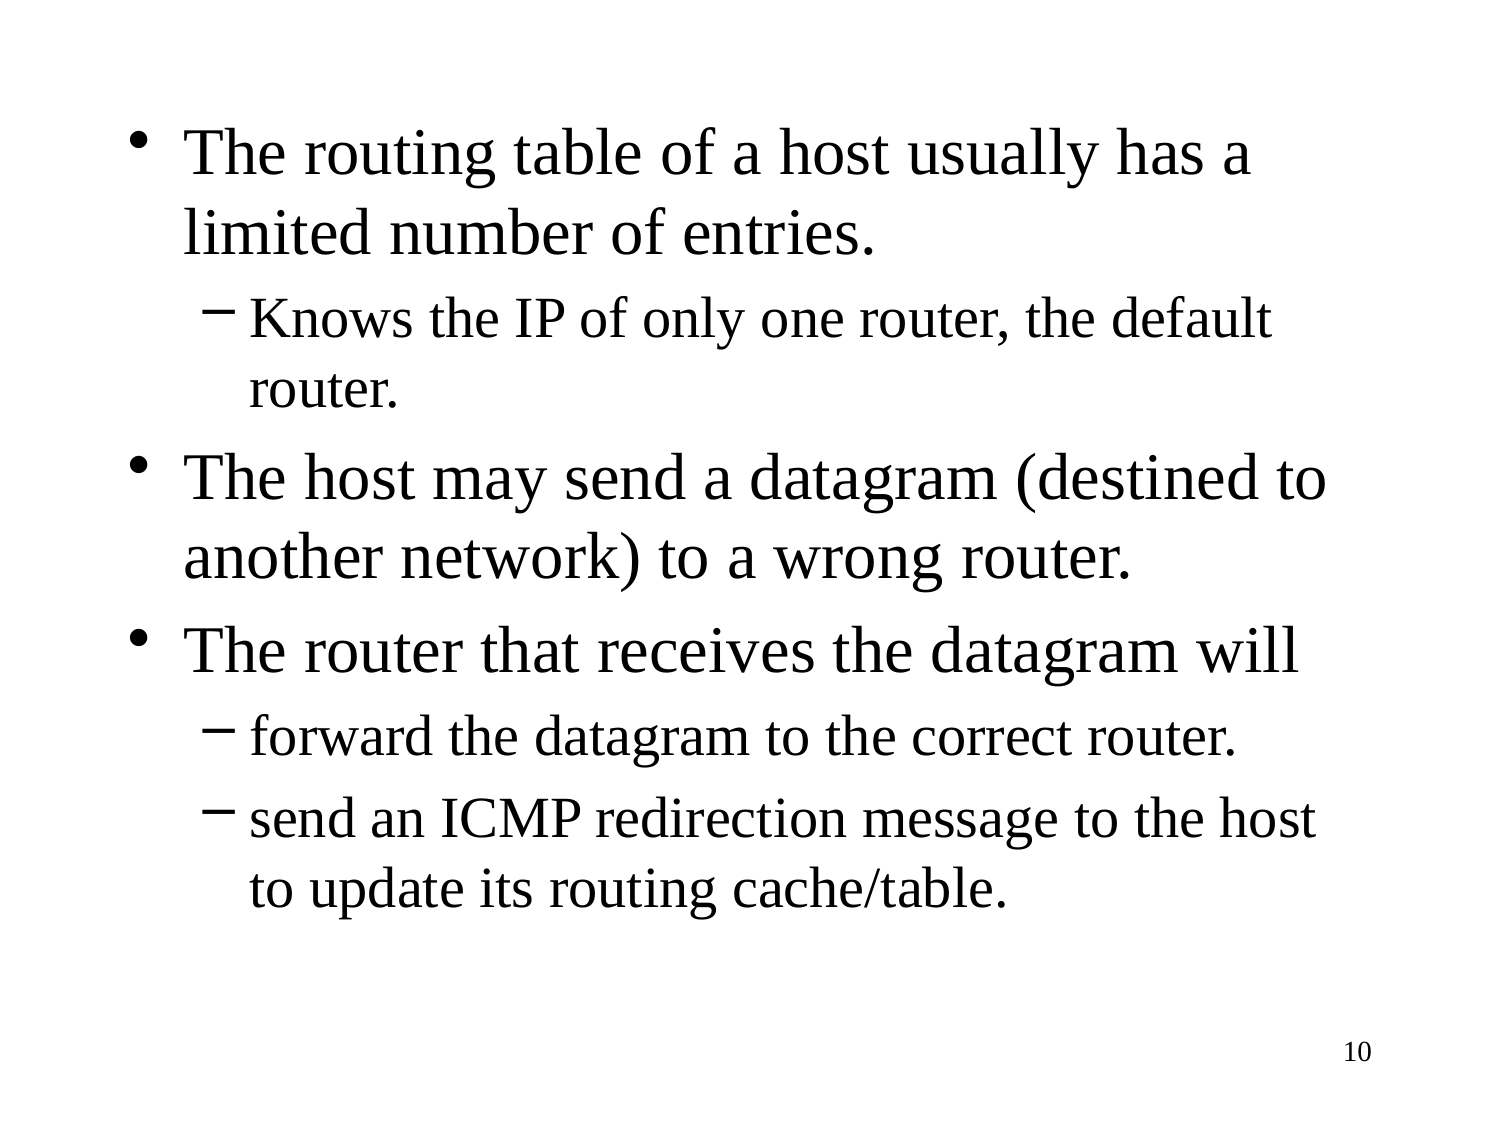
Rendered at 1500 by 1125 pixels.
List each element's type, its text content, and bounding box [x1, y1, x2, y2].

list The routing table of a host usually has a limited number of entries. Knows the IP of only one router, the default router. The host may send a datagram (destined to another network) to a wrong router. The router that receives the datagram will forward the datagram to the correct router. send an ICMP redirection message to the host to update its routing cache/table. [112, 99, 1388, 1000]
slide_number 10 [1074, 1025, 1388, 1100]
